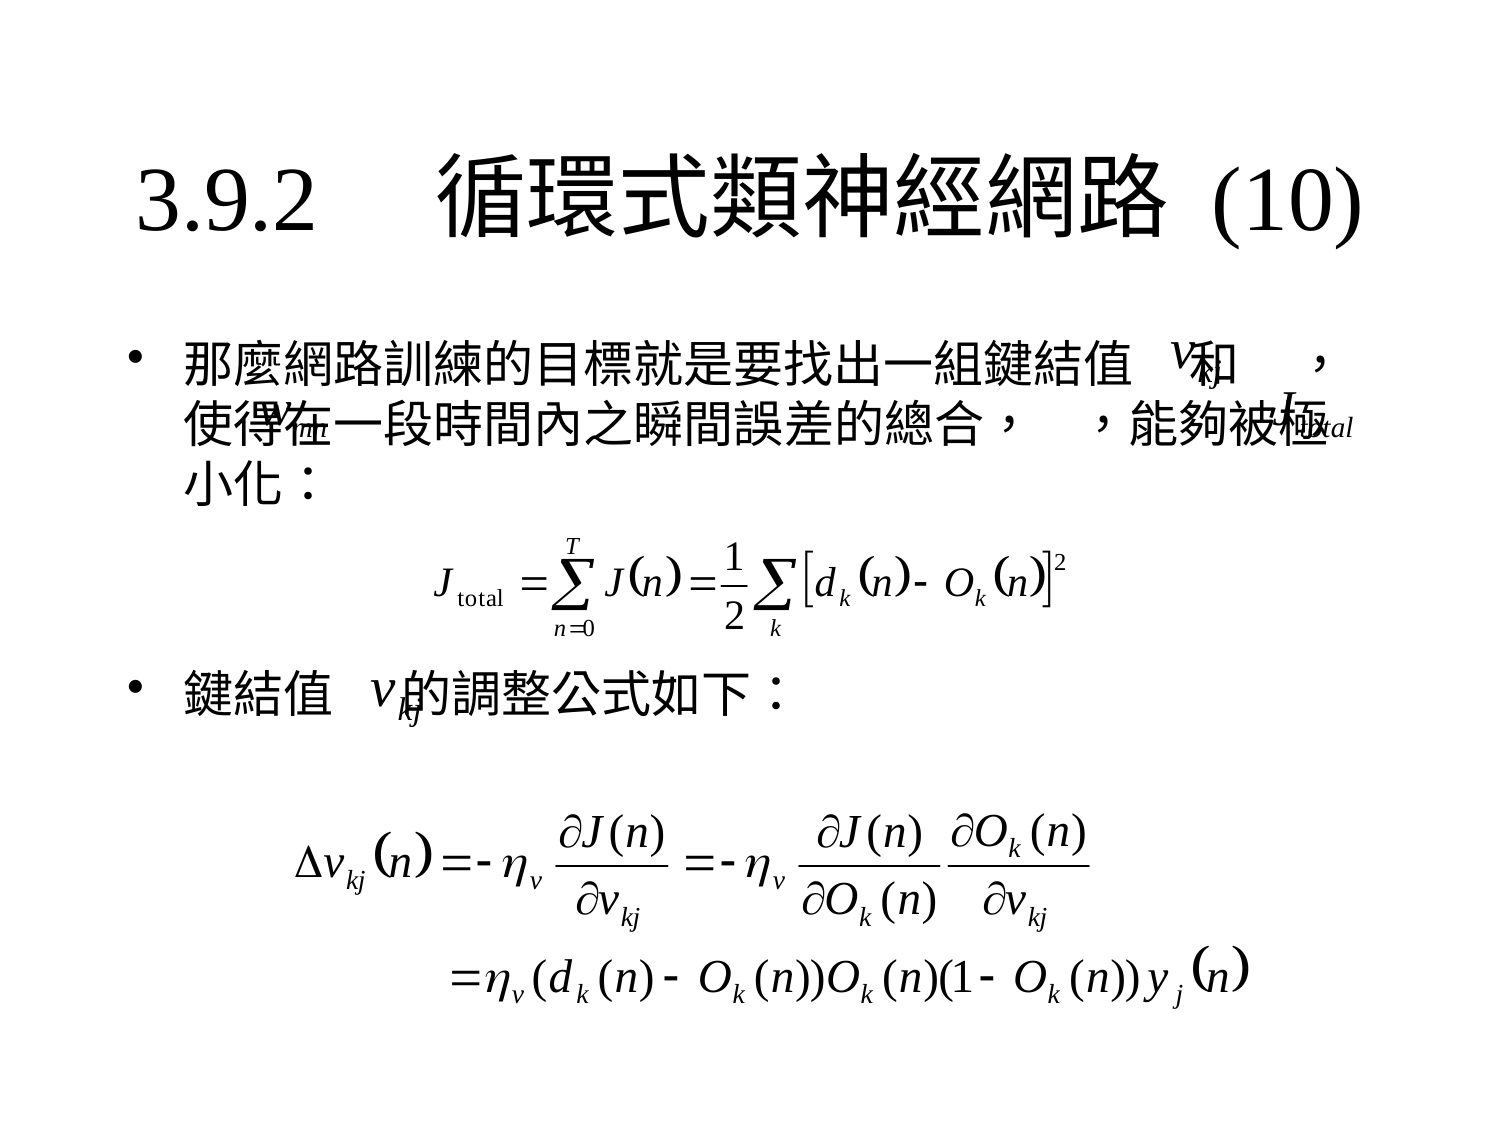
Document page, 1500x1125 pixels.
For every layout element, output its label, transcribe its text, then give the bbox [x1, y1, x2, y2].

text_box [287, 799, 1251, 1021]
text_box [1162, 312, 1234, 402]
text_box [362, 649, 434, 740]
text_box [424, 526, 1076, 646]
list 那麼網路訓練的目標就是要找出一組鍵結值 和 ，使得在一段時間內之瞬間誤差的總合， ，能夠被極小化： 鍵結值 的調整公式如下： [112, 324, 1388, 1000]
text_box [249, 374, 338, 451]
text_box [1262, 374, 1363, 451]
title 3.9.2 循環式類神經網路 (10) [112, 99, 1388, 288]
